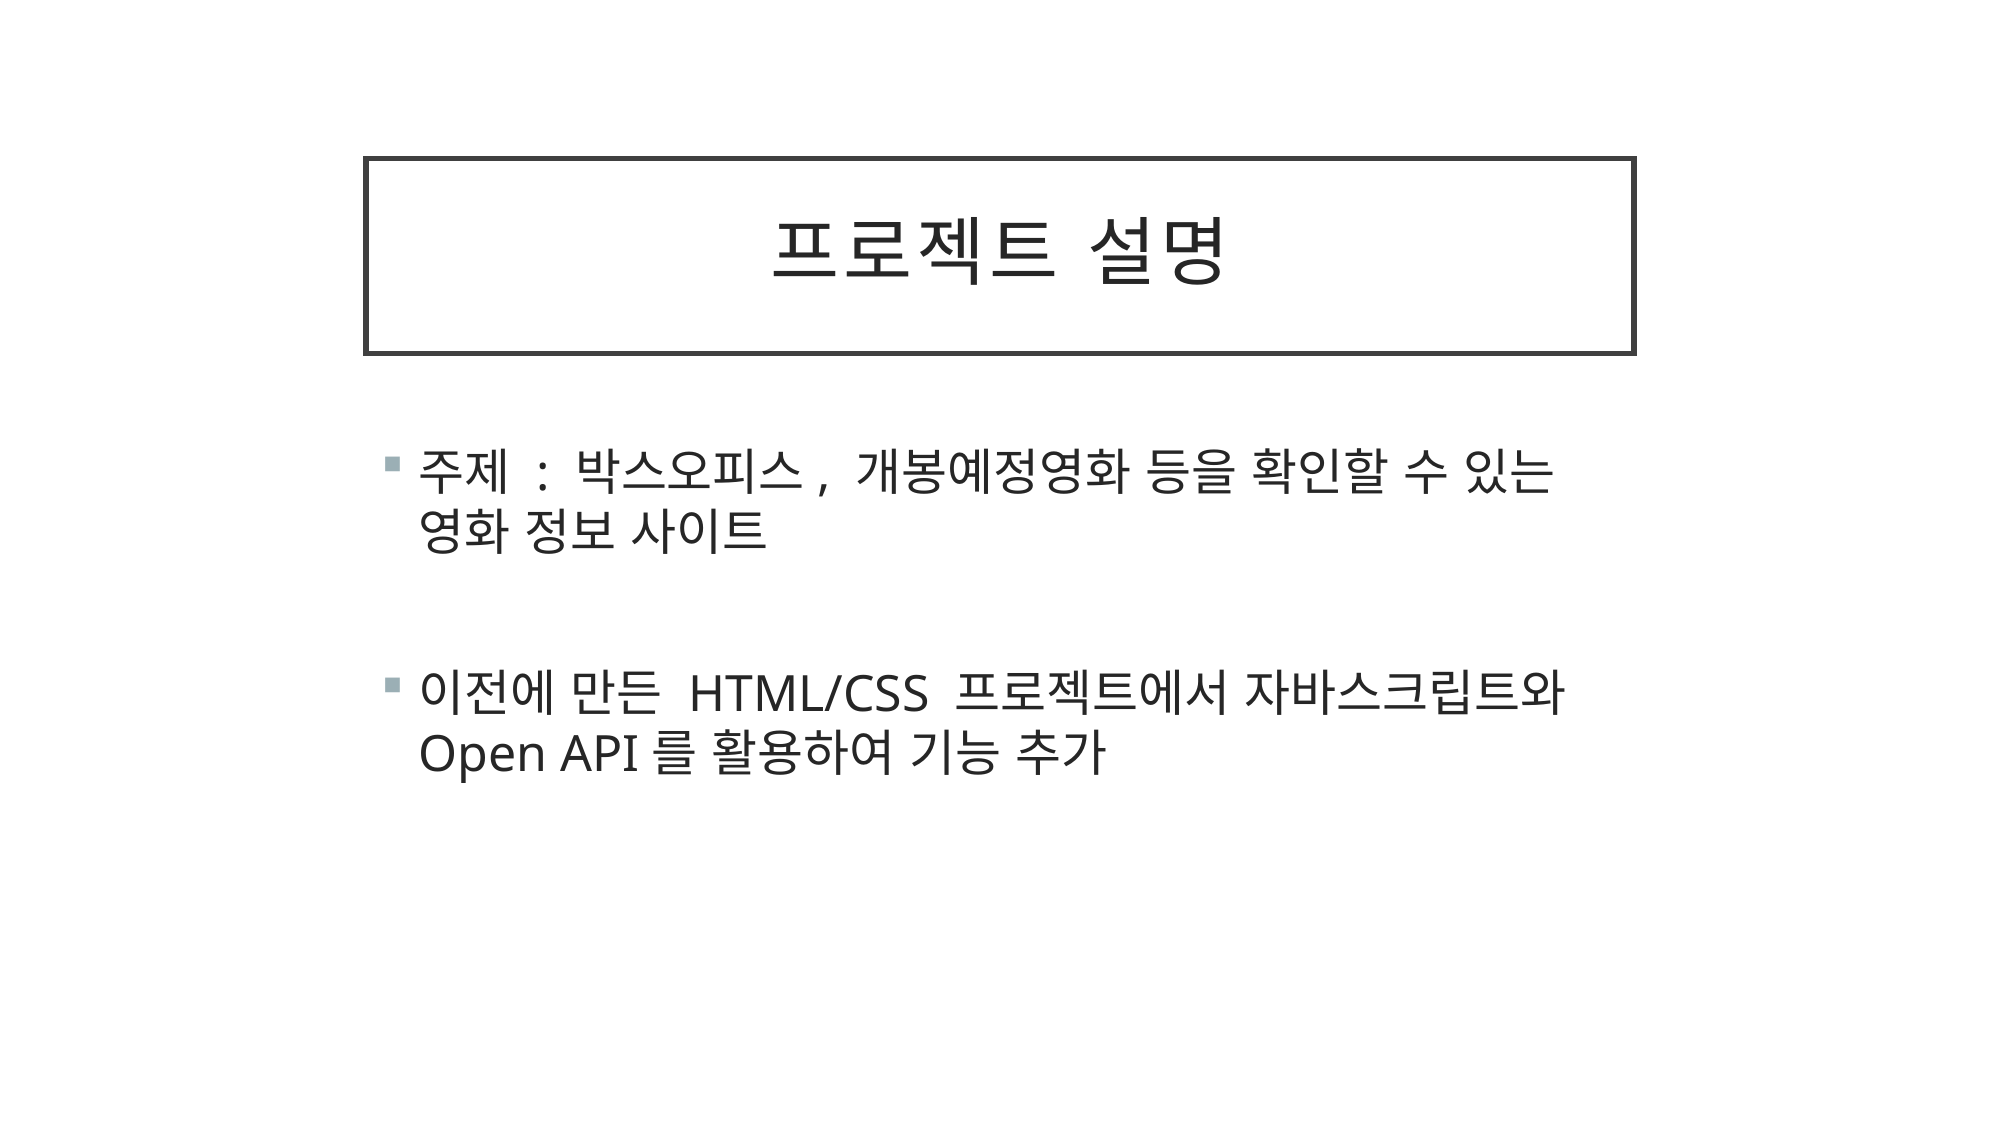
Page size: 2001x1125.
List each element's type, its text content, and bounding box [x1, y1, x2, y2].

title 프로젝트 설명 [363, 156, 1637, 356]
list 주제 : 박스오피스, 개봉예정영화 등을 확인할 수 있는 영화 정보 사이트 이전에 만든 HTML/CSS 프로젝트에서 자바스크립트와 Open API를 활용하여 기능 추가 [366, 432, 1634, 942]
